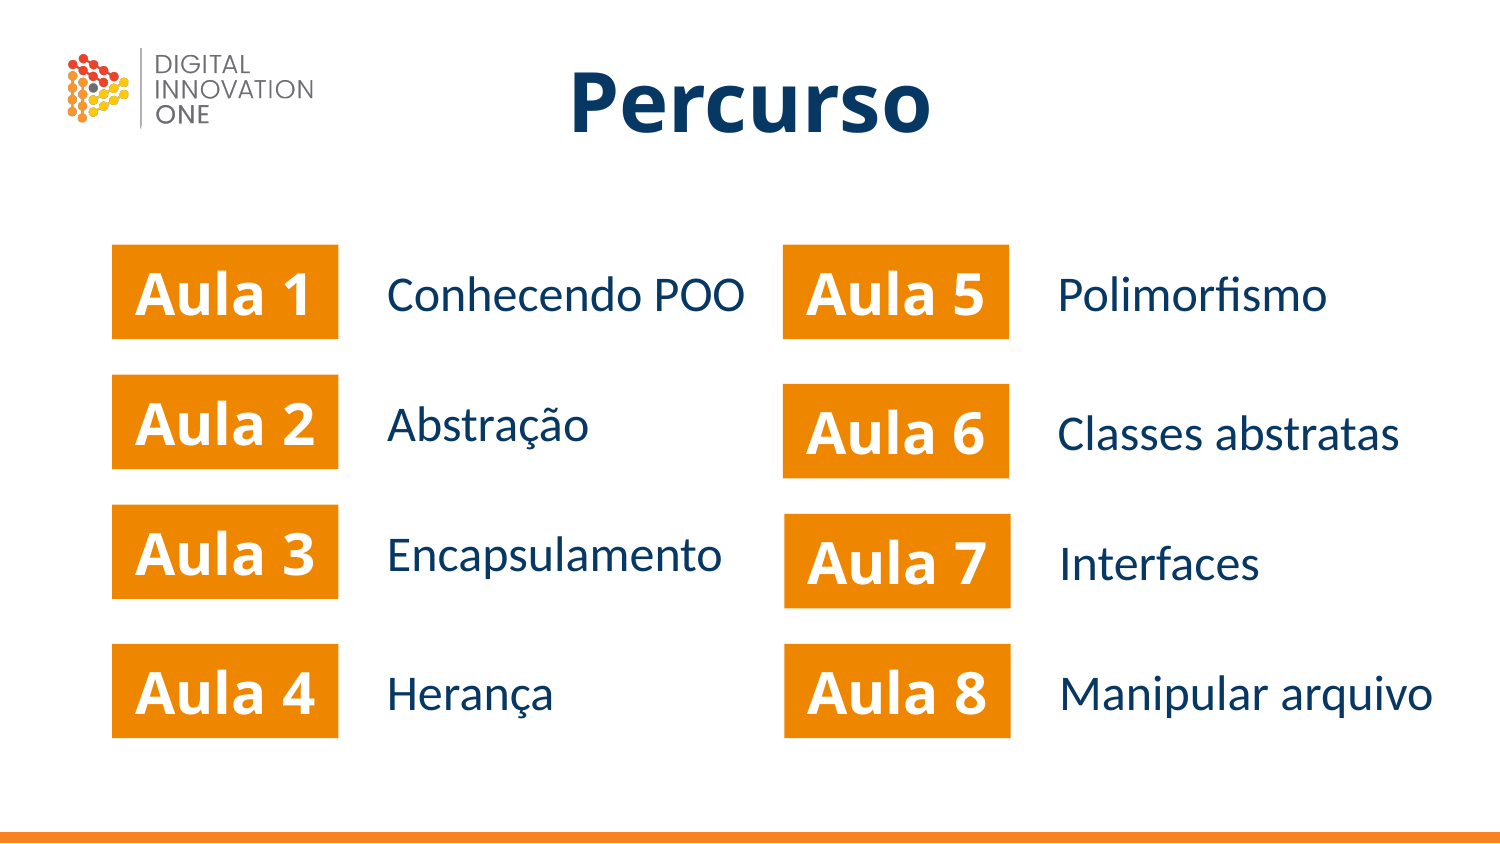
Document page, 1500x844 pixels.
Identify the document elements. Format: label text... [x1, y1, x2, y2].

text_box Aula 5 [782, 244, 1010, 340]
text_box Conhecendo POO [371, 253, 771, 329]
text_box Aula 3 [112, 504, 339, 599]
text_box Aula 2 [112, 374, 339, 470]
text_box Abstração [371, 383, 782, 459]
subtitle Percurso [51, 50, 1449, 148]
picture [50, 39, 331, 138]
text_box Interfaces [1044, 523, 1462, 600]
text_box Aula 8 [784, 643, 1011, 739]
text_box Aula 7 [784, 513, 1011, 609]
text_box [0, 832, 1500, 843]
text_box Aula 6 [782, 383, 1010, 479]
text_box Polimorfismo [1042, 254, 1454, 330]
text_box Classes abstratas [1042, 393, 1454, 470]
text_box Manipular arquivo [1044, 653, 1455, 729]
text_box Herança [371, 653, 783, 729]
text_box Encapsulamento [371, 513, 783, 589]
subtitle Aula 1 [112, 244, 339, 340]
text_box Aula 4 [112, 643, 339, 739]
